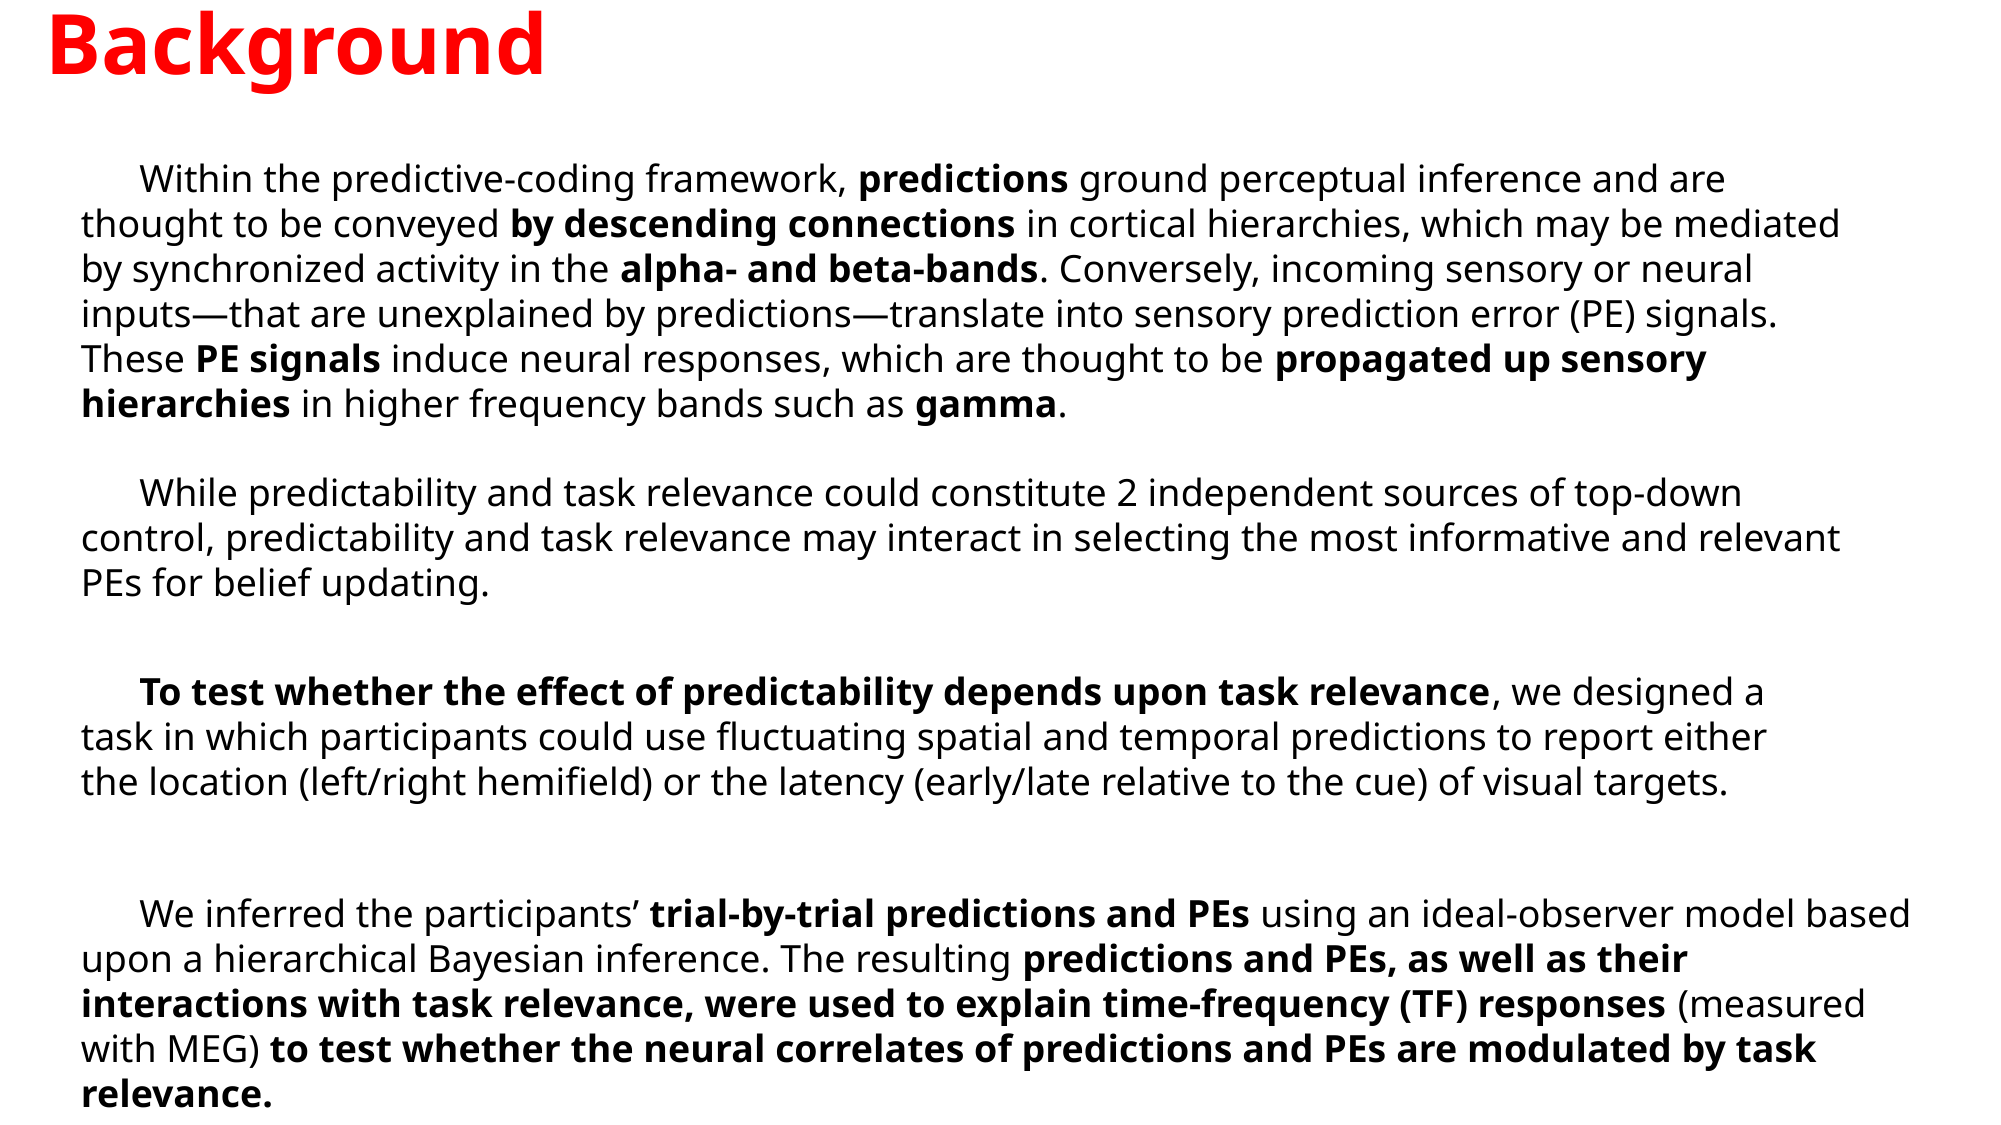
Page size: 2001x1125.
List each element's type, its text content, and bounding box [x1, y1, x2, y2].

text_box Within the predictive-coding framework, predictions ground perceptual inference and are thought to be conveyed by descending connections in cortical hierarchies, which may be mediated by synchronized activity in the alpha- and beta-bands. Conversely, incoming sensory or neural inputs—that are unexplained by predictions—translate into sensory prediction error (PE) signals. These PE signals induce neural responses, which are thought to be propagated up sensory hierarchies in higher frequency bands such as gamma. [66, 147, 1884, 433]
text_box To test whether the effect of predictability depends upon task relevance, we designed a task in which participants could use fluctuating spatial and temporal predictions to report either the location (left/right hemifield) or the latency (early/late relative to the cue) of visual targets. [66, 660, 1840, 810]
text_box While predictability and task relevance could constitute 2 independent sources of top-down control, predictability and task relevance may interact in selecting the most informative and relevant PEs for belief updating. [66, 461, 1864, 611]
text_box We inferred the participants’ trial-by-trial predictions and PEs using an ideal-observer model based upon a hierarchical Bayesian inference. The resulting predictions and PEs, as well as their interactions with task relevance, were used to explain time-frequency (TF) responses (measured with MEG) to test whether the neural correlates of predictions and PEs are modulated by task relevance. [66, 882, 1933, 1123]
text_box Background [30, 0, 966, 99]
